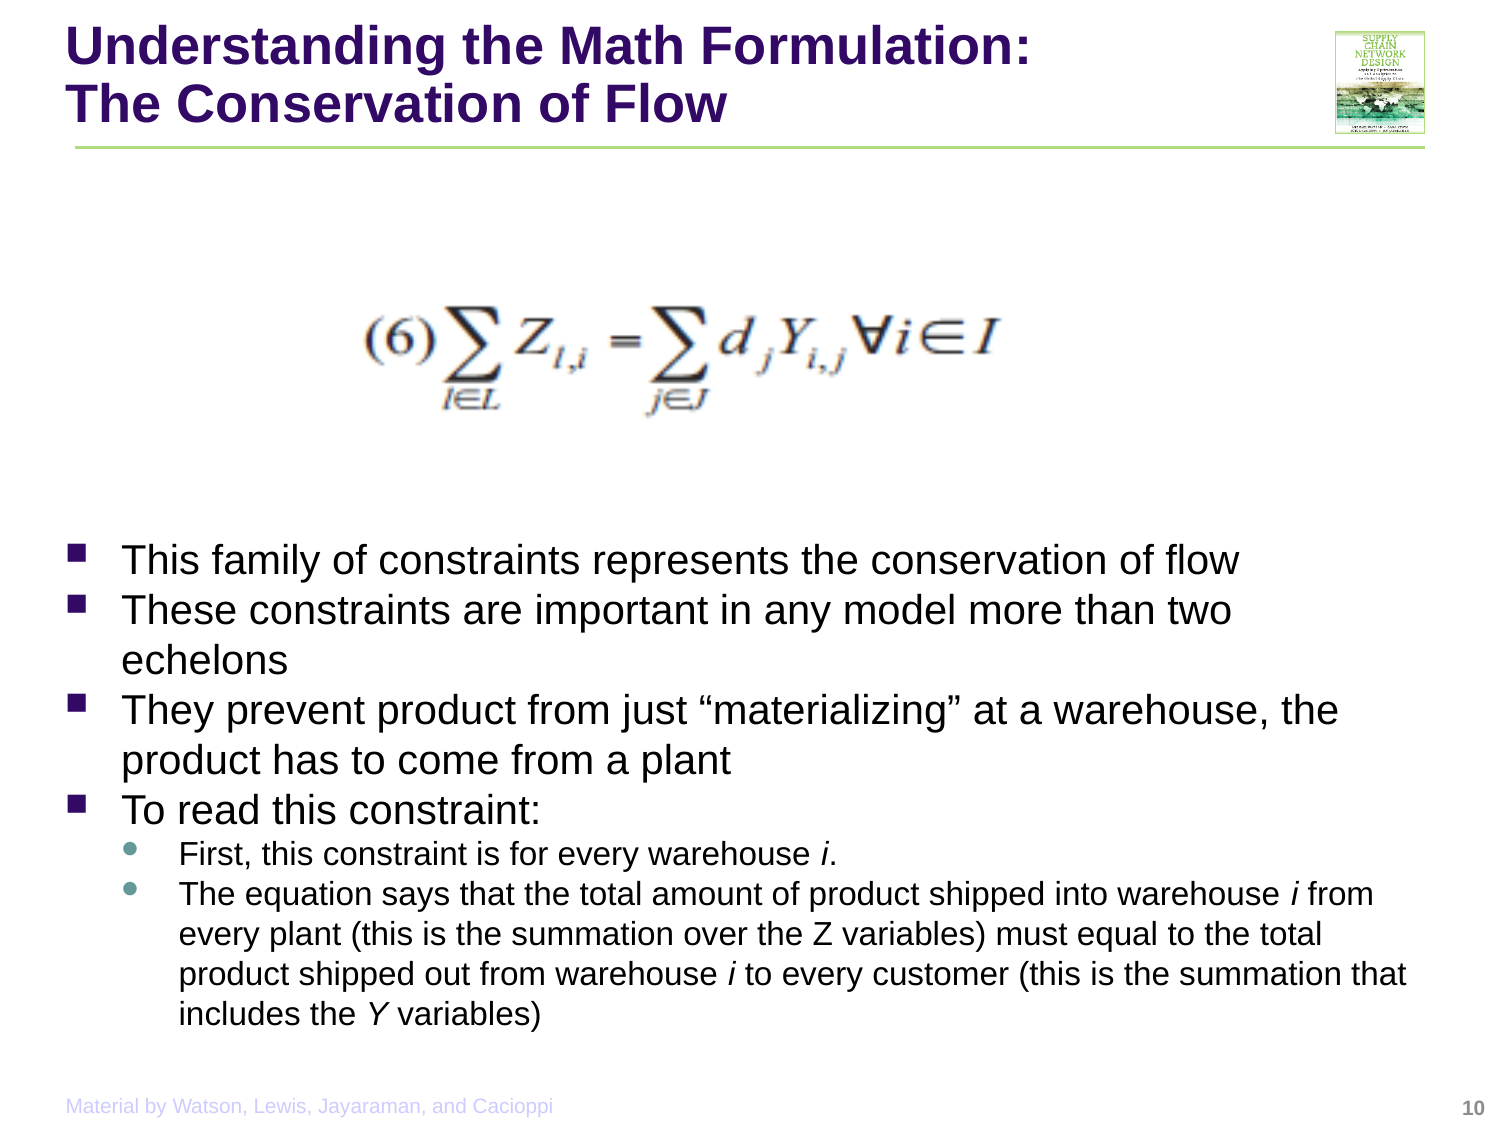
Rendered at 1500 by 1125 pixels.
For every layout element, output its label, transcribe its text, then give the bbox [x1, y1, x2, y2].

picture [349, 287, 1040, 425]
title Understanding the Math Formulation: The Conservation of Flow [50, 0, 1300, 150]
slide_number 10 [1325, 1087, 1500, 1125]
picture [1336, 32, 1424, 133]
list This family of constraints represents the conservation of flow These constraints are important in any model more than two echelons They prevent product from just “materializing” at a warehouse, the product has to come from a plant To read this constraint: First, this constraint is for every warehouse i. The equation says that the total amount of product shipped into warehouse i from every plant (this is the summation over the Z variables) must equal to the total product shipped out from warehouse i to every customer (this is the summation that includes the Y variables) [50, 525, 1425, 1038]
